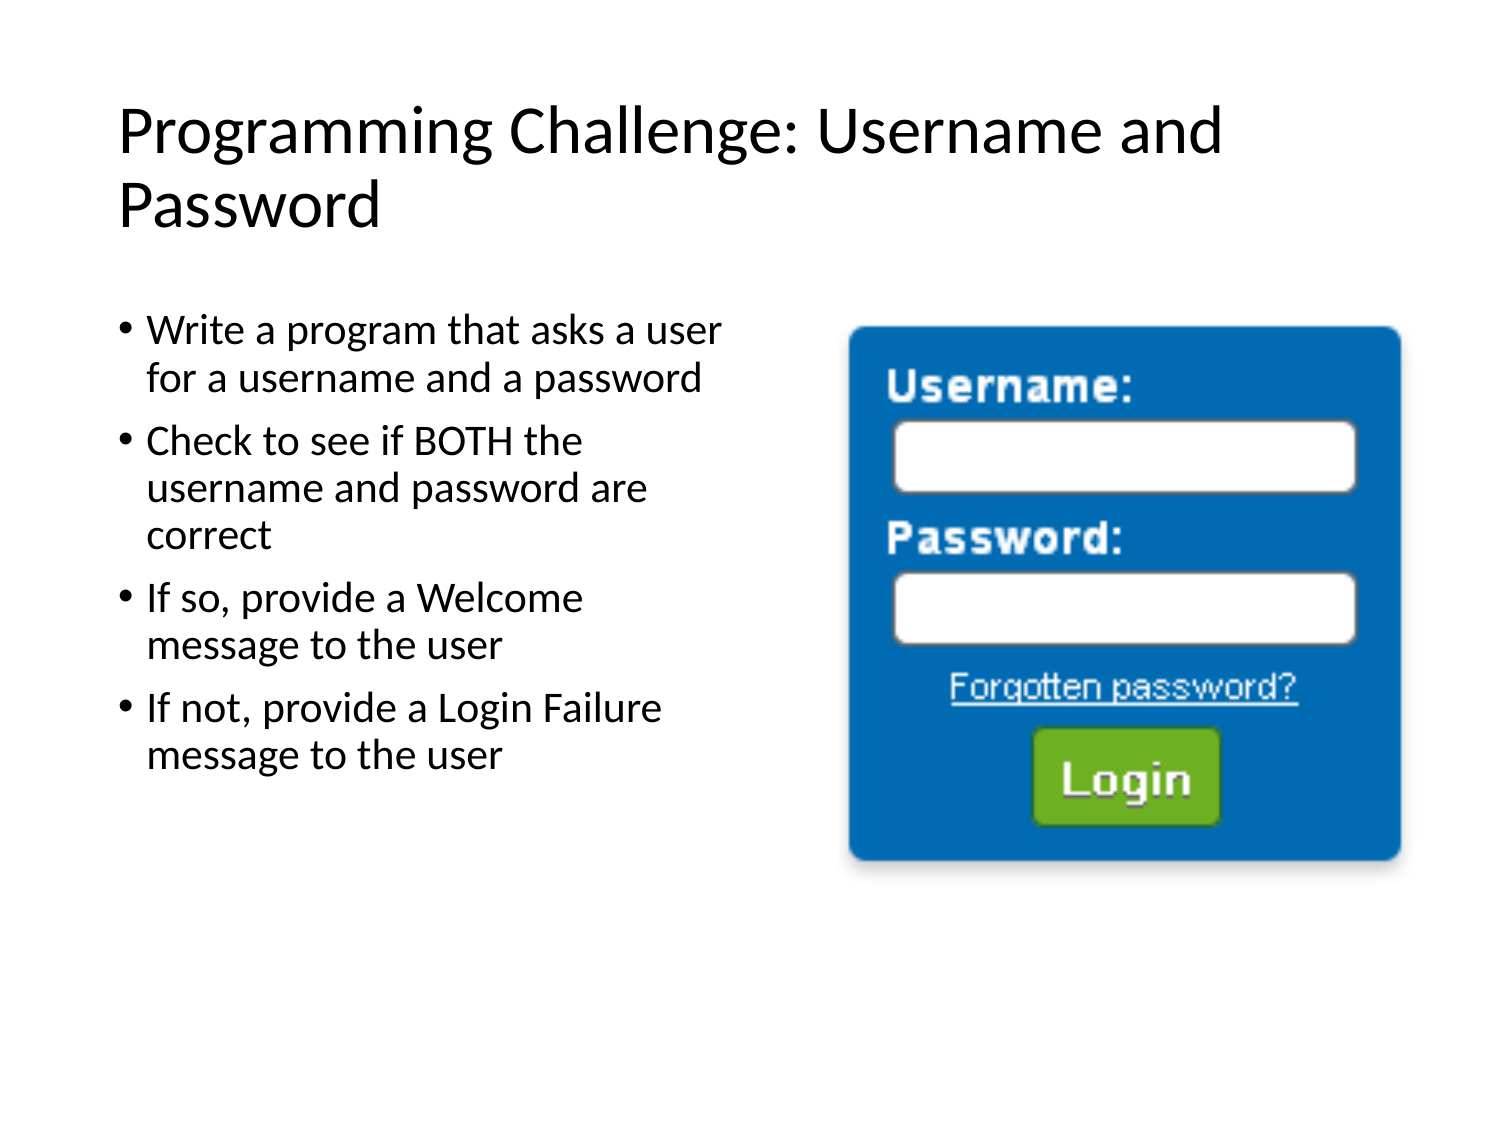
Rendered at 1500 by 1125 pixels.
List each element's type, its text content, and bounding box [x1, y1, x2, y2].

title Programming Challenge: Username and Password [103, 59, 1397, 278]
list Write a program that asks a user for a username and a password Check to see if BOTH the username and password are correct If so, provide a Welcome message to the user If not, provide a Login Failure message to the user [103, 299, 741, 1014]
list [837, 310, 1422, 895]
